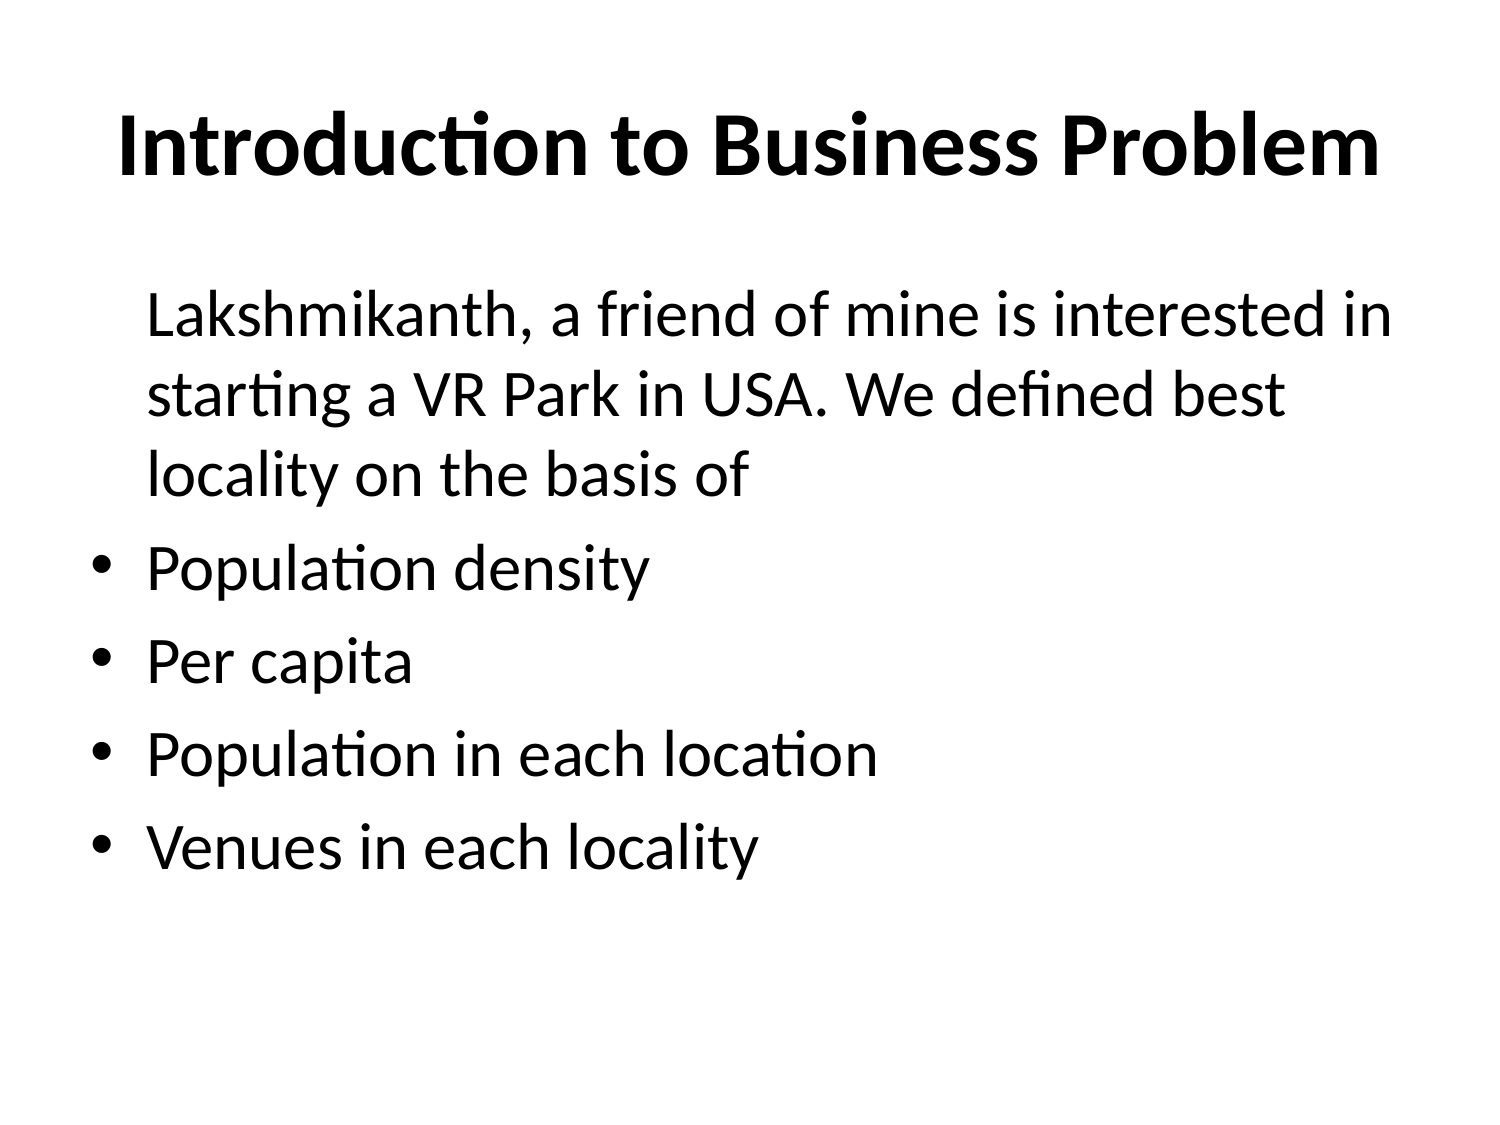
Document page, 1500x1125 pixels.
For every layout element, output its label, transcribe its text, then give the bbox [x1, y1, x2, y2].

title Introduction to Business Problem [75, 45, 1425, 233]
list Lakshmikanth, a friend of mine is interested in starting a VR Park in USA. We defined best locality on the basis of Population density Per capita Population in each location Venues in each locality [75, 262, 1425, 1005]
